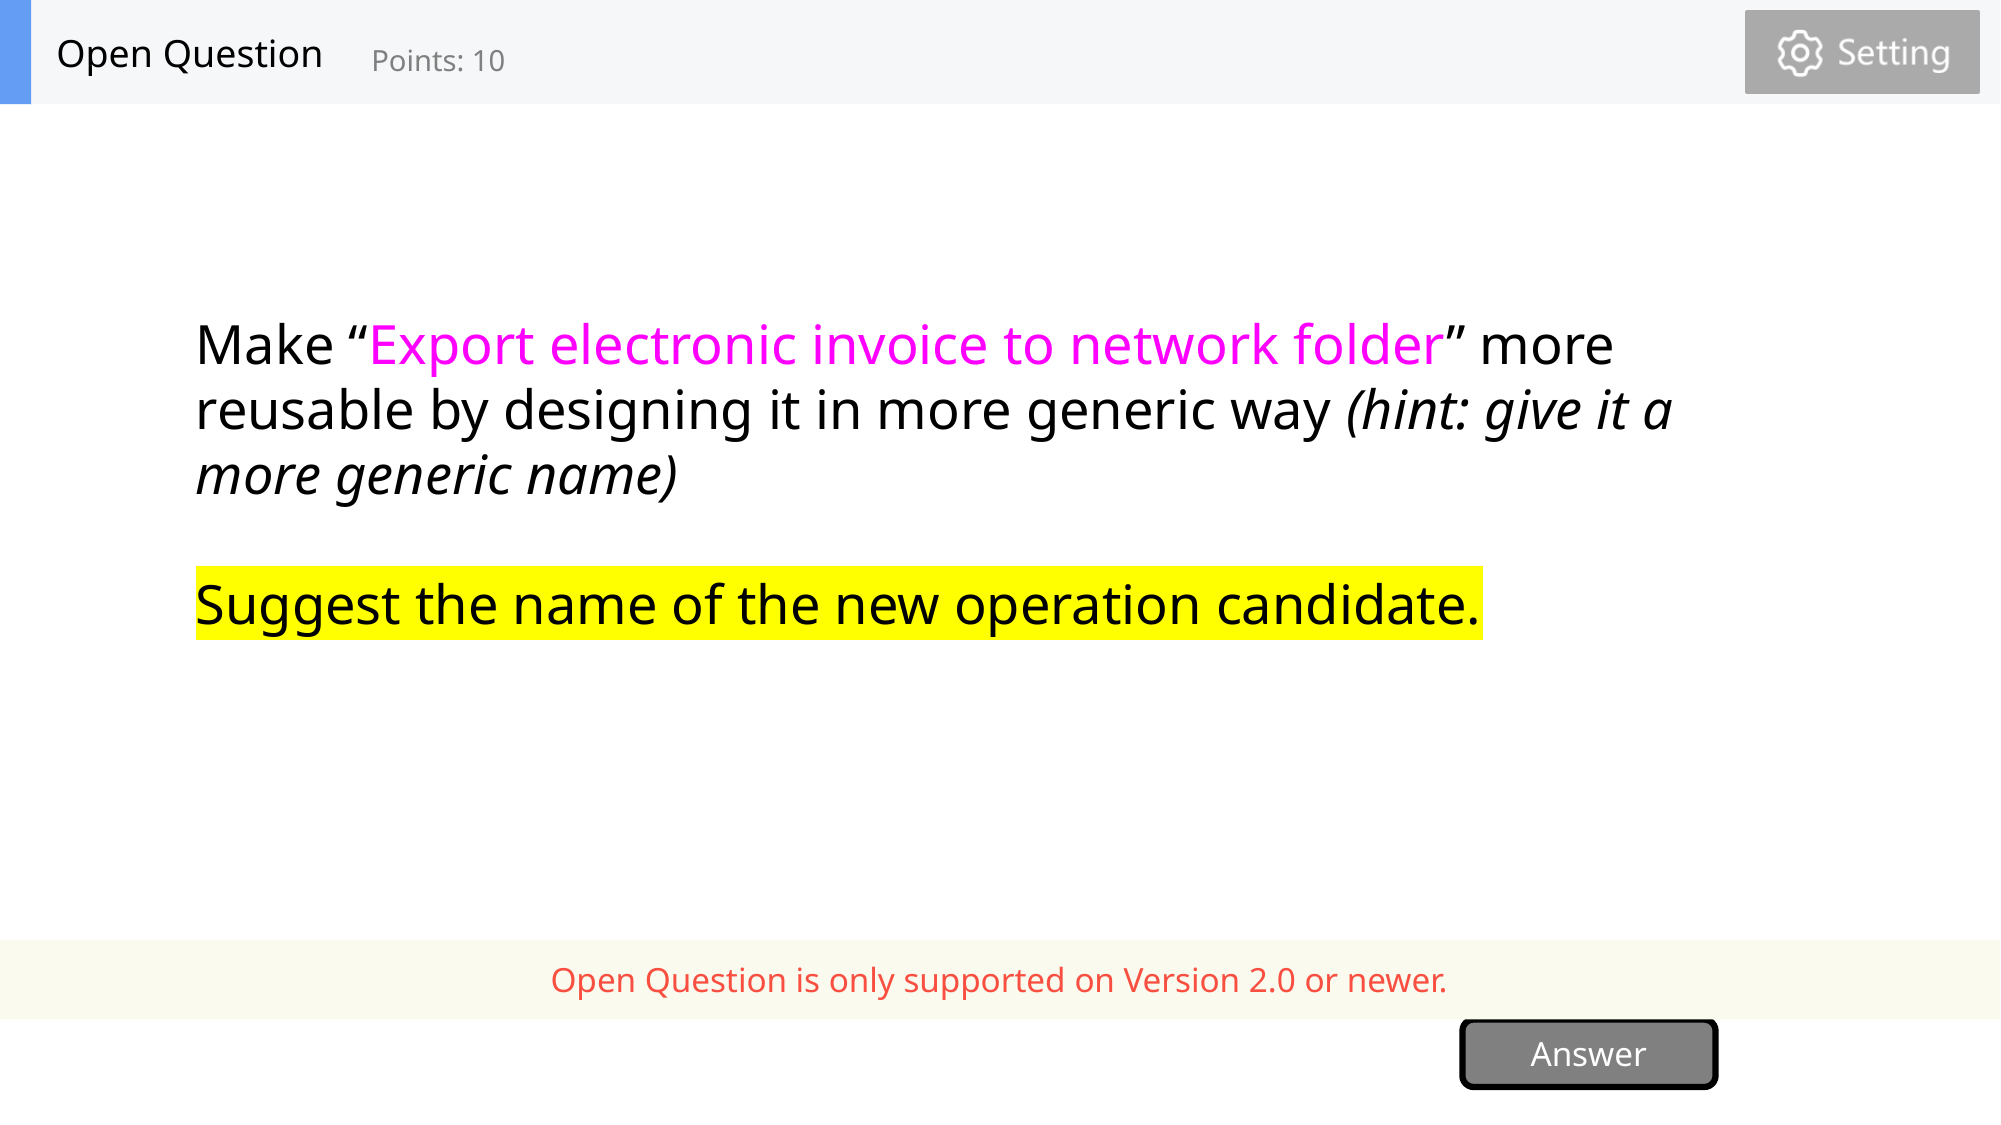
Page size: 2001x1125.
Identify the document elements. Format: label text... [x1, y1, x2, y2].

picture [1745, 10, 1980, 94]
text_box Open Question is only supported on Version 2.0 or newer. [0, 938, 2000, 1021]
text_box Make “Export electronic invoice to network folder” more reusable by designing it in more generic way (hint: give it a more generic name) Suggest the name of the new operation candidate. [181, 296, 1781, 649]
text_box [0, 0, 2000, 105]
text_box Answer [1461, 1021, 1717, 1089]
